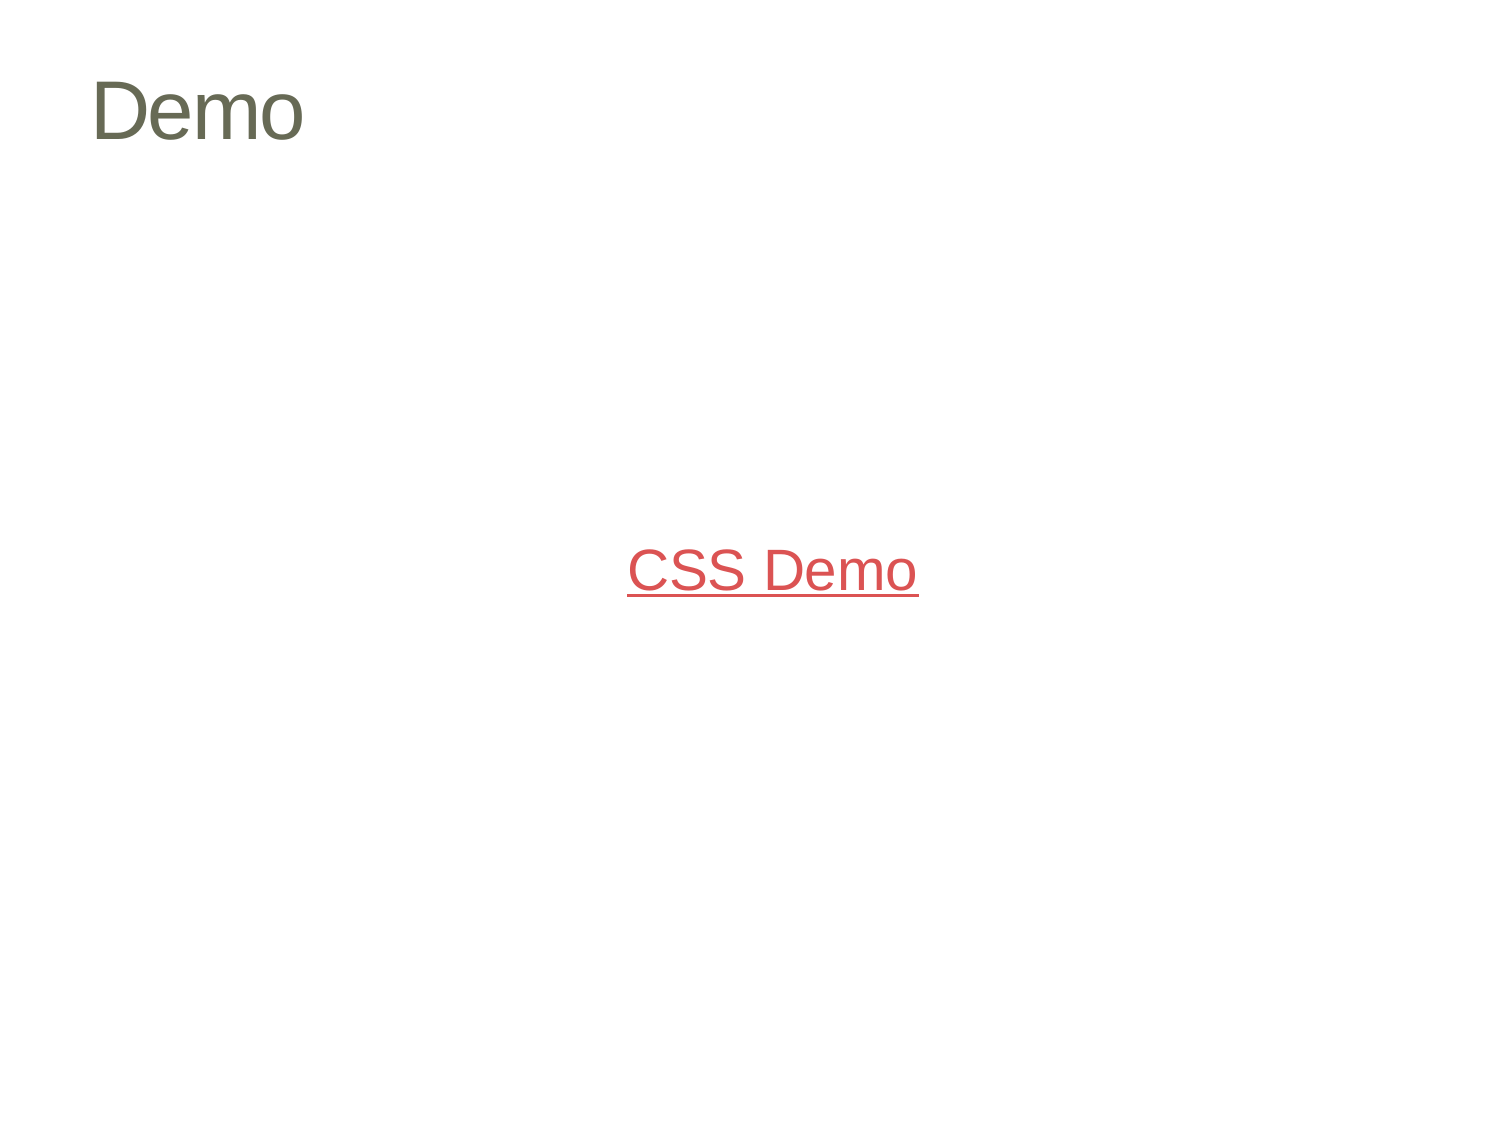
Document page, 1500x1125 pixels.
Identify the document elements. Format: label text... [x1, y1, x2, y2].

text_box CSS Demo [612, 525, 1075, 610]
title Demo [75, 24, 1425, 188]
